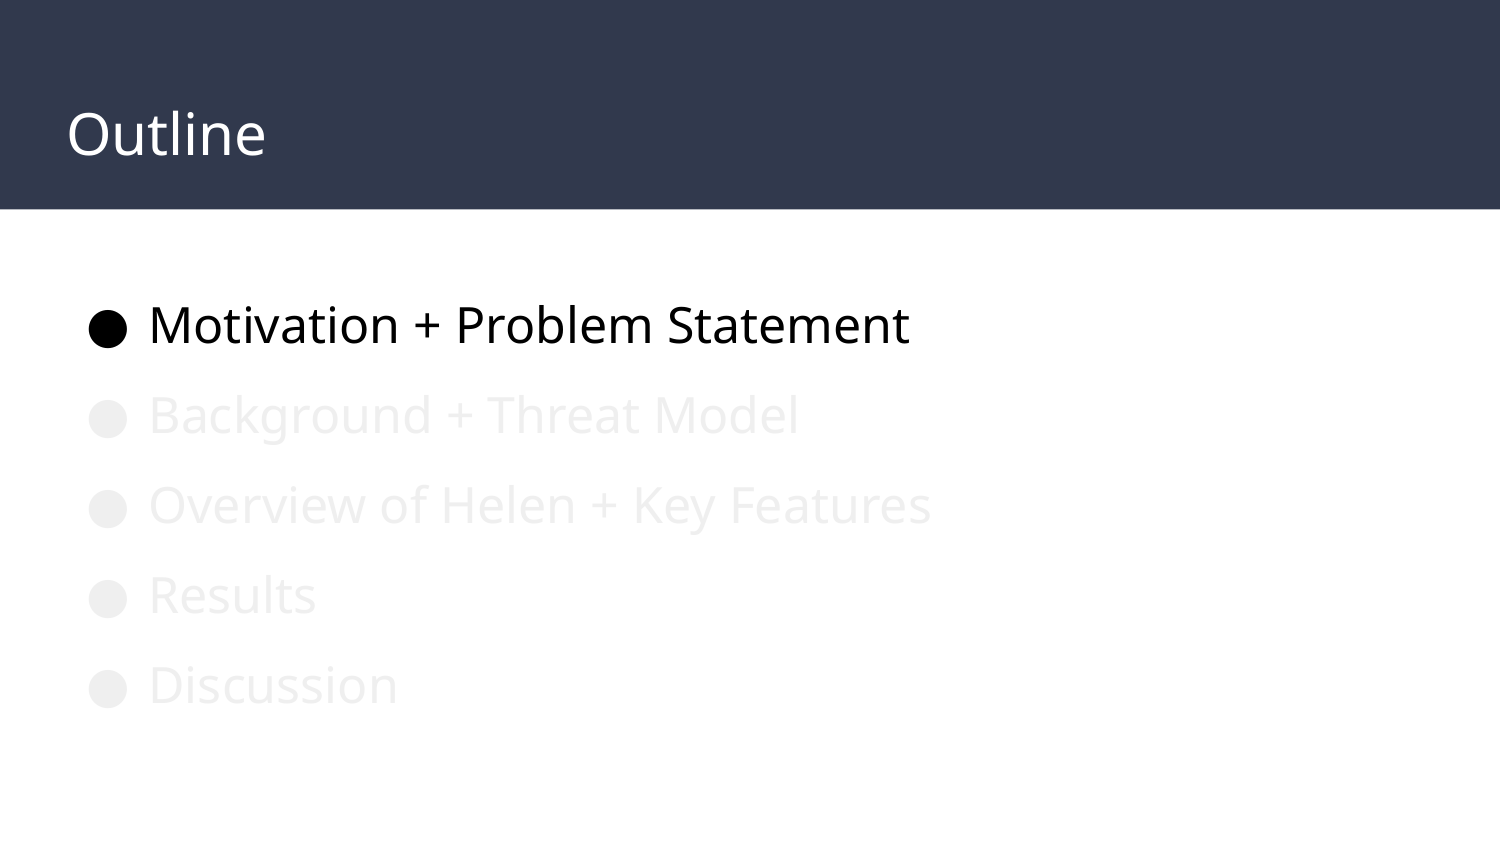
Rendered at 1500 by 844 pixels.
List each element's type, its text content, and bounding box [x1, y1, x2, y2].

title Outline [51, 82, 1449, 185]
text_box Motivation + Problem Statement Background + Threat Model Overview of Helen + Key Features Results Discussion [58, 248, 1449, 824]
